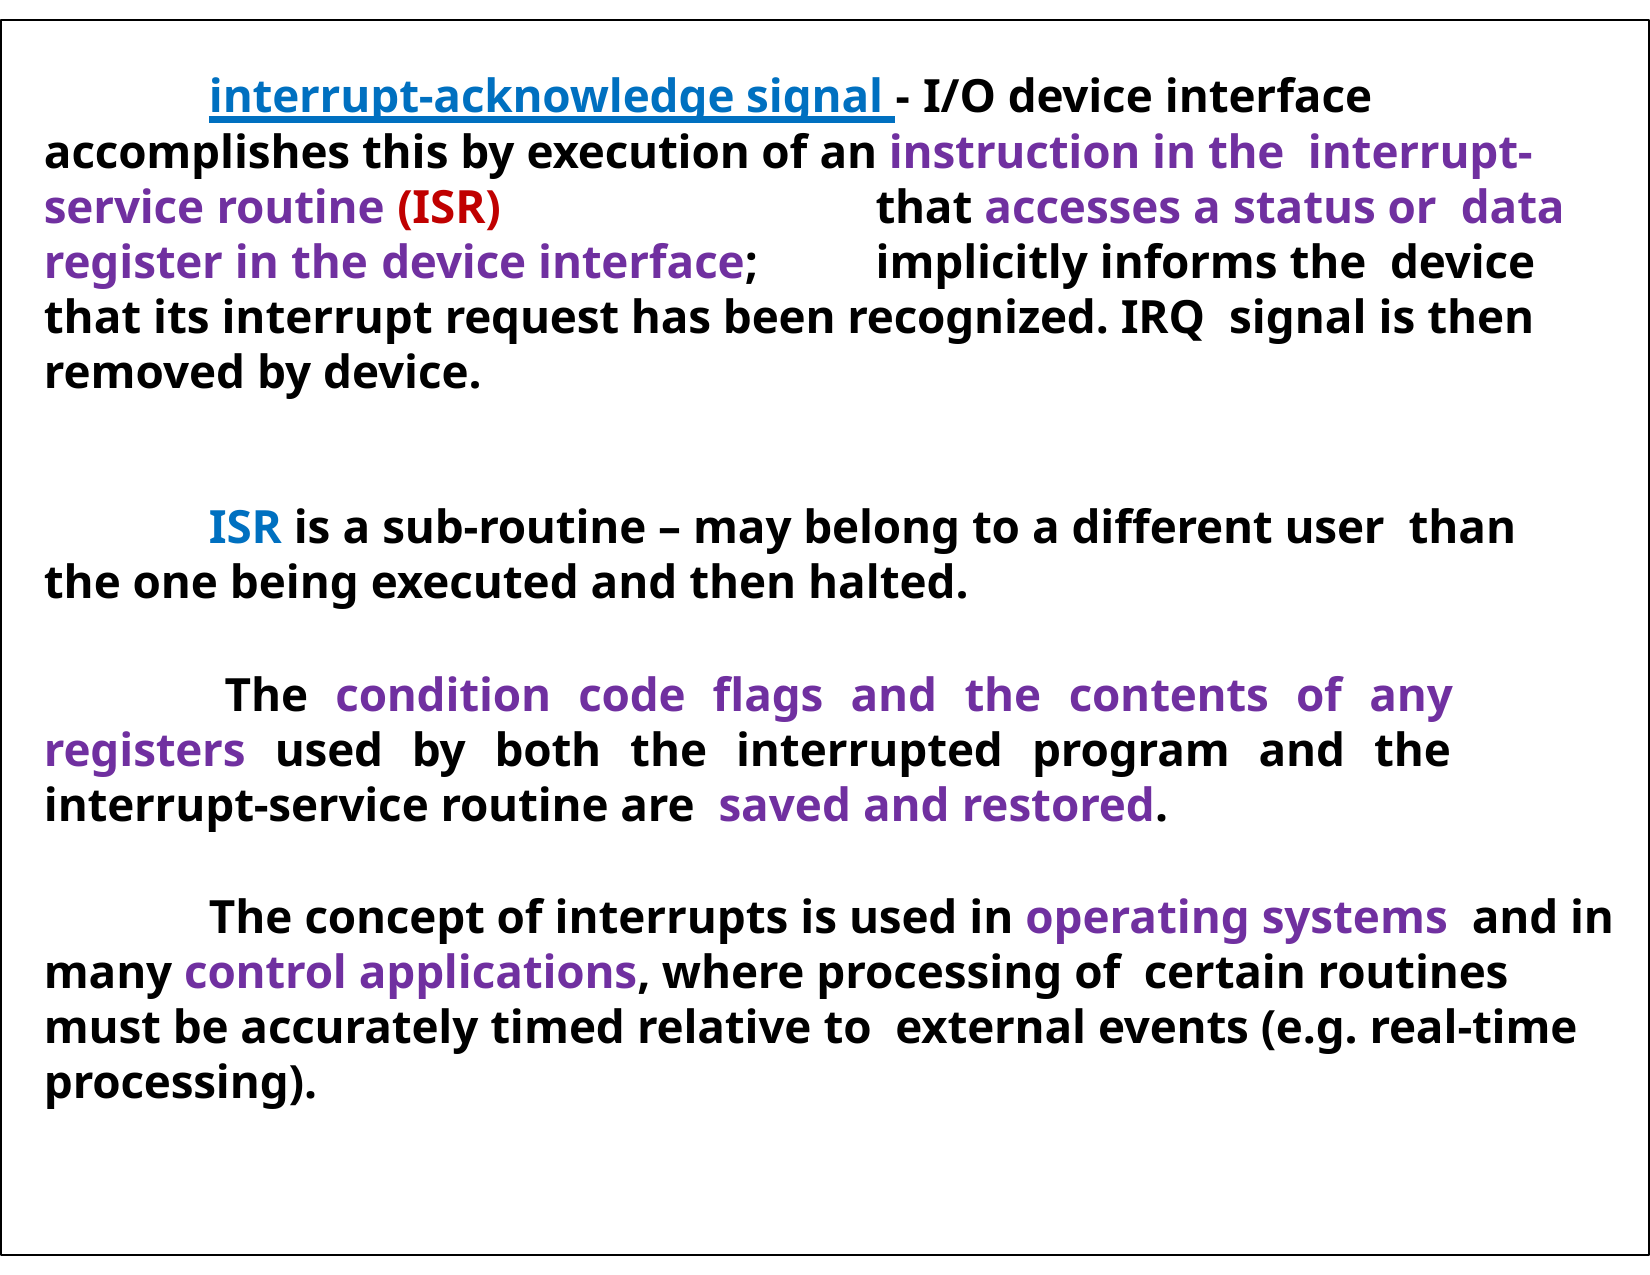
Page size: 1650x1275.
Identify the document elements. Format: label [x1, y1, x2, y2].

text_box [1, 19, 1649, 1256]
